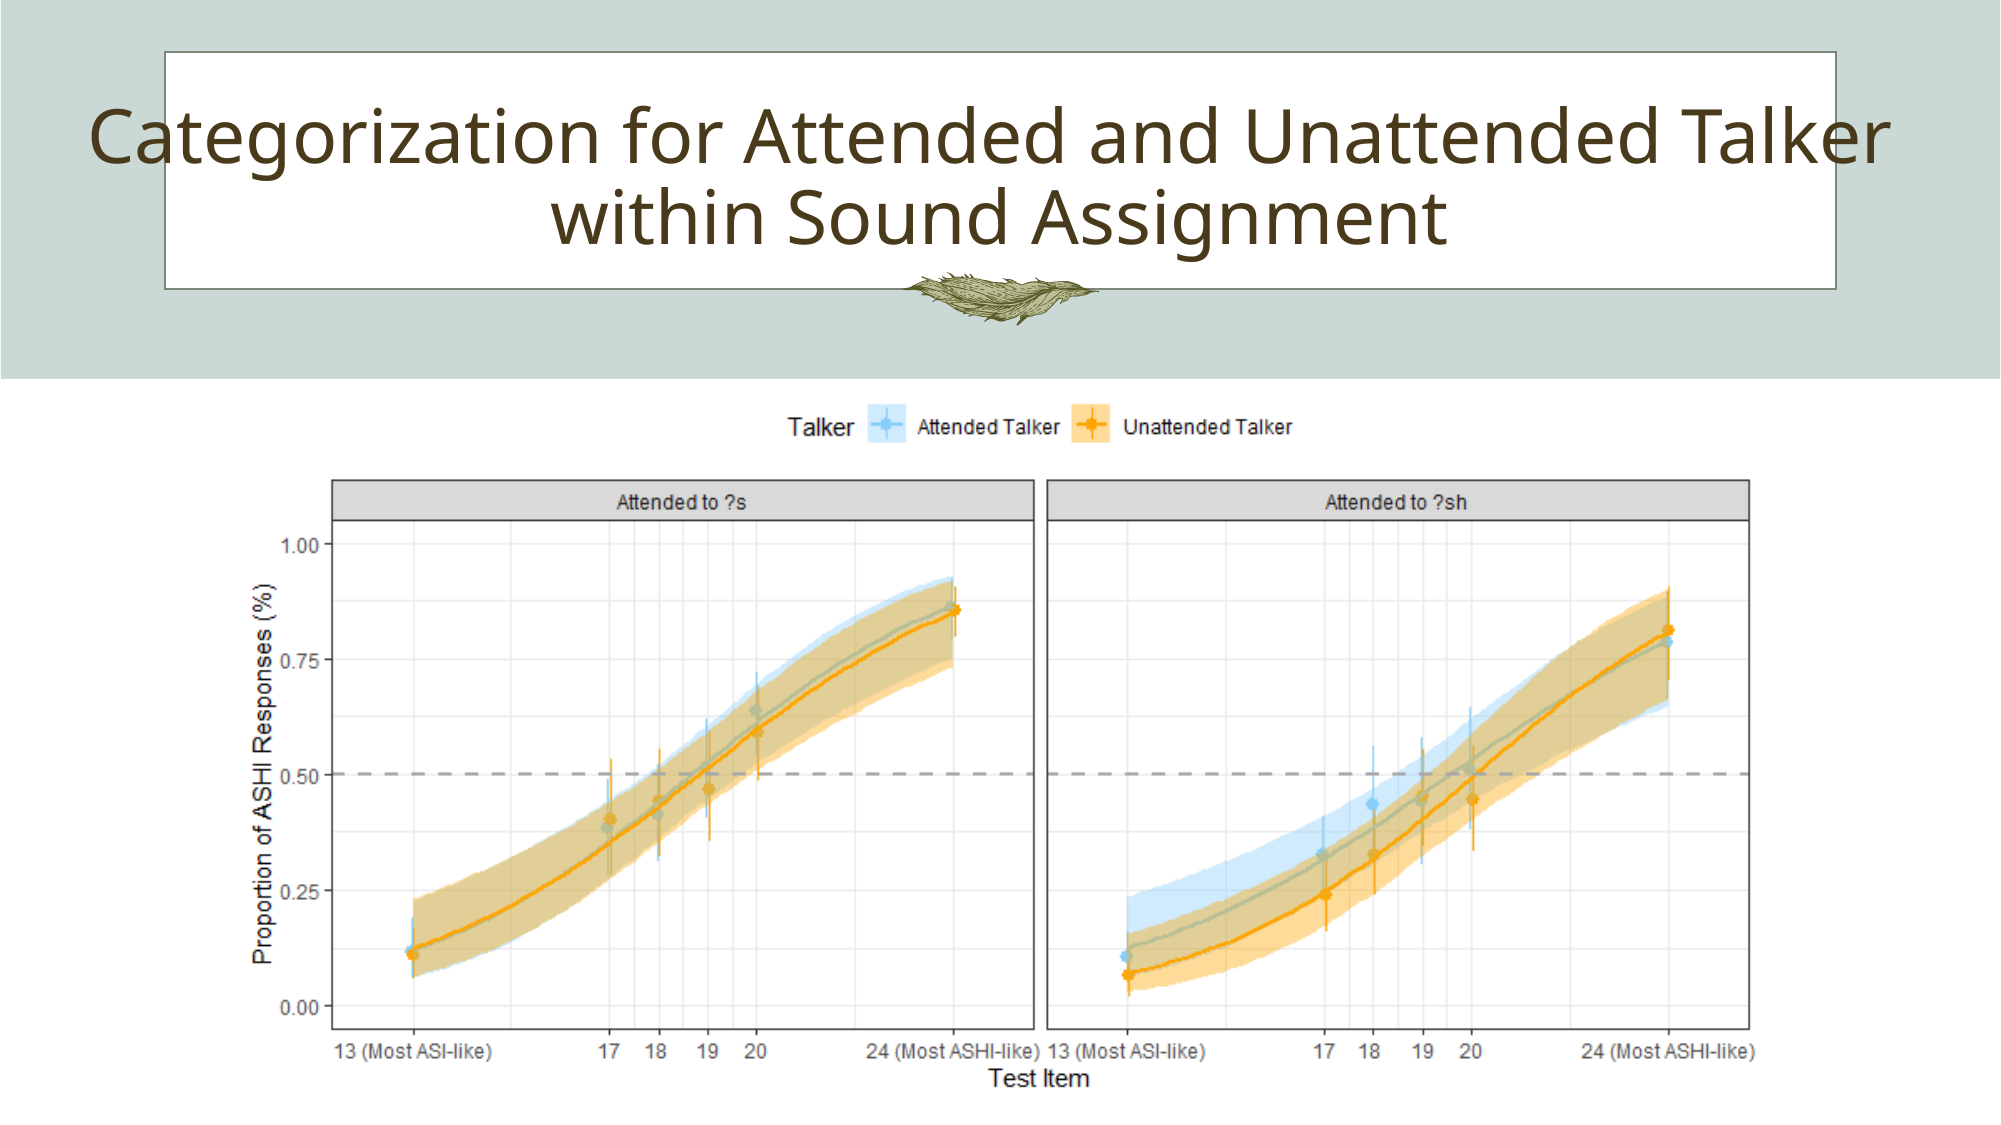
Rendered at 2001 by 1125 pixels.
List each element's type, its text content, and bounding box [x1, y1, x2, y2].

picture [901, 298, 1100, 326]
picture [238, 381, 1762, 1104]
title Categorization for Attended and Unattended Talker within Sound Assignment [62, 62, 1938, 298]
